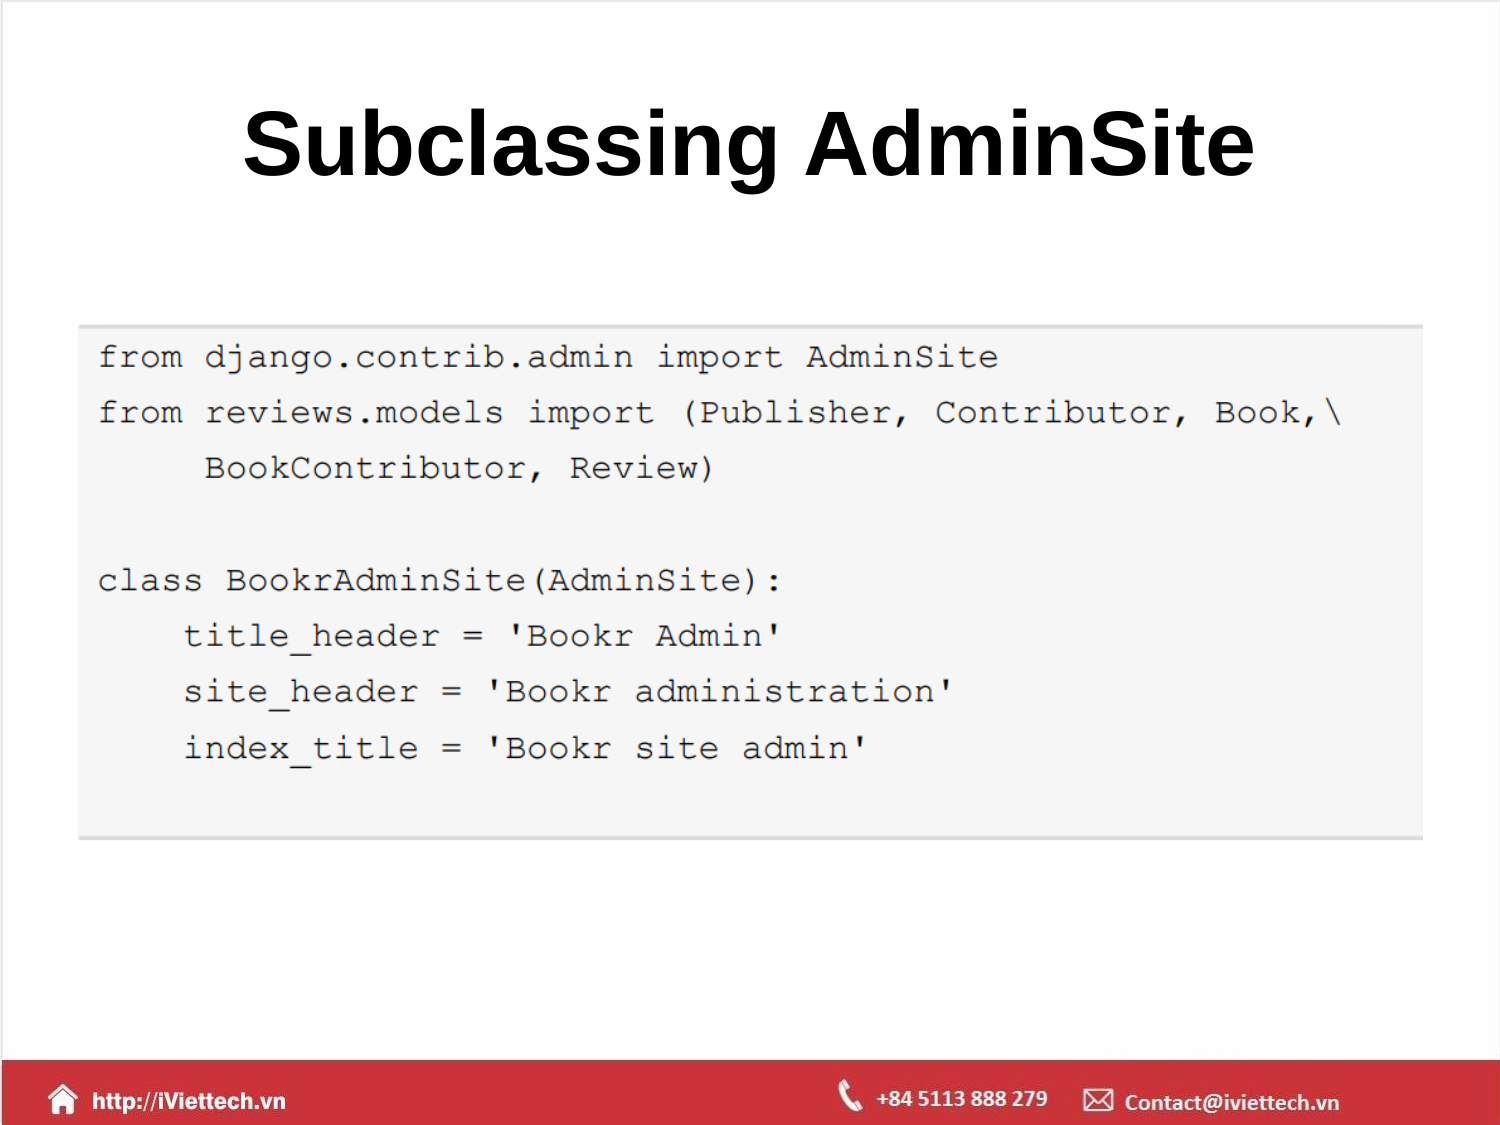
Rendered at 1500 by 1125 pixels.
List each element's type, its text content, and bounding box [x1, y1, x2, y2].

picture [0, 0, 1500, 1125]
title Subclassing AdminSite [75, 45, 1425, 233]
